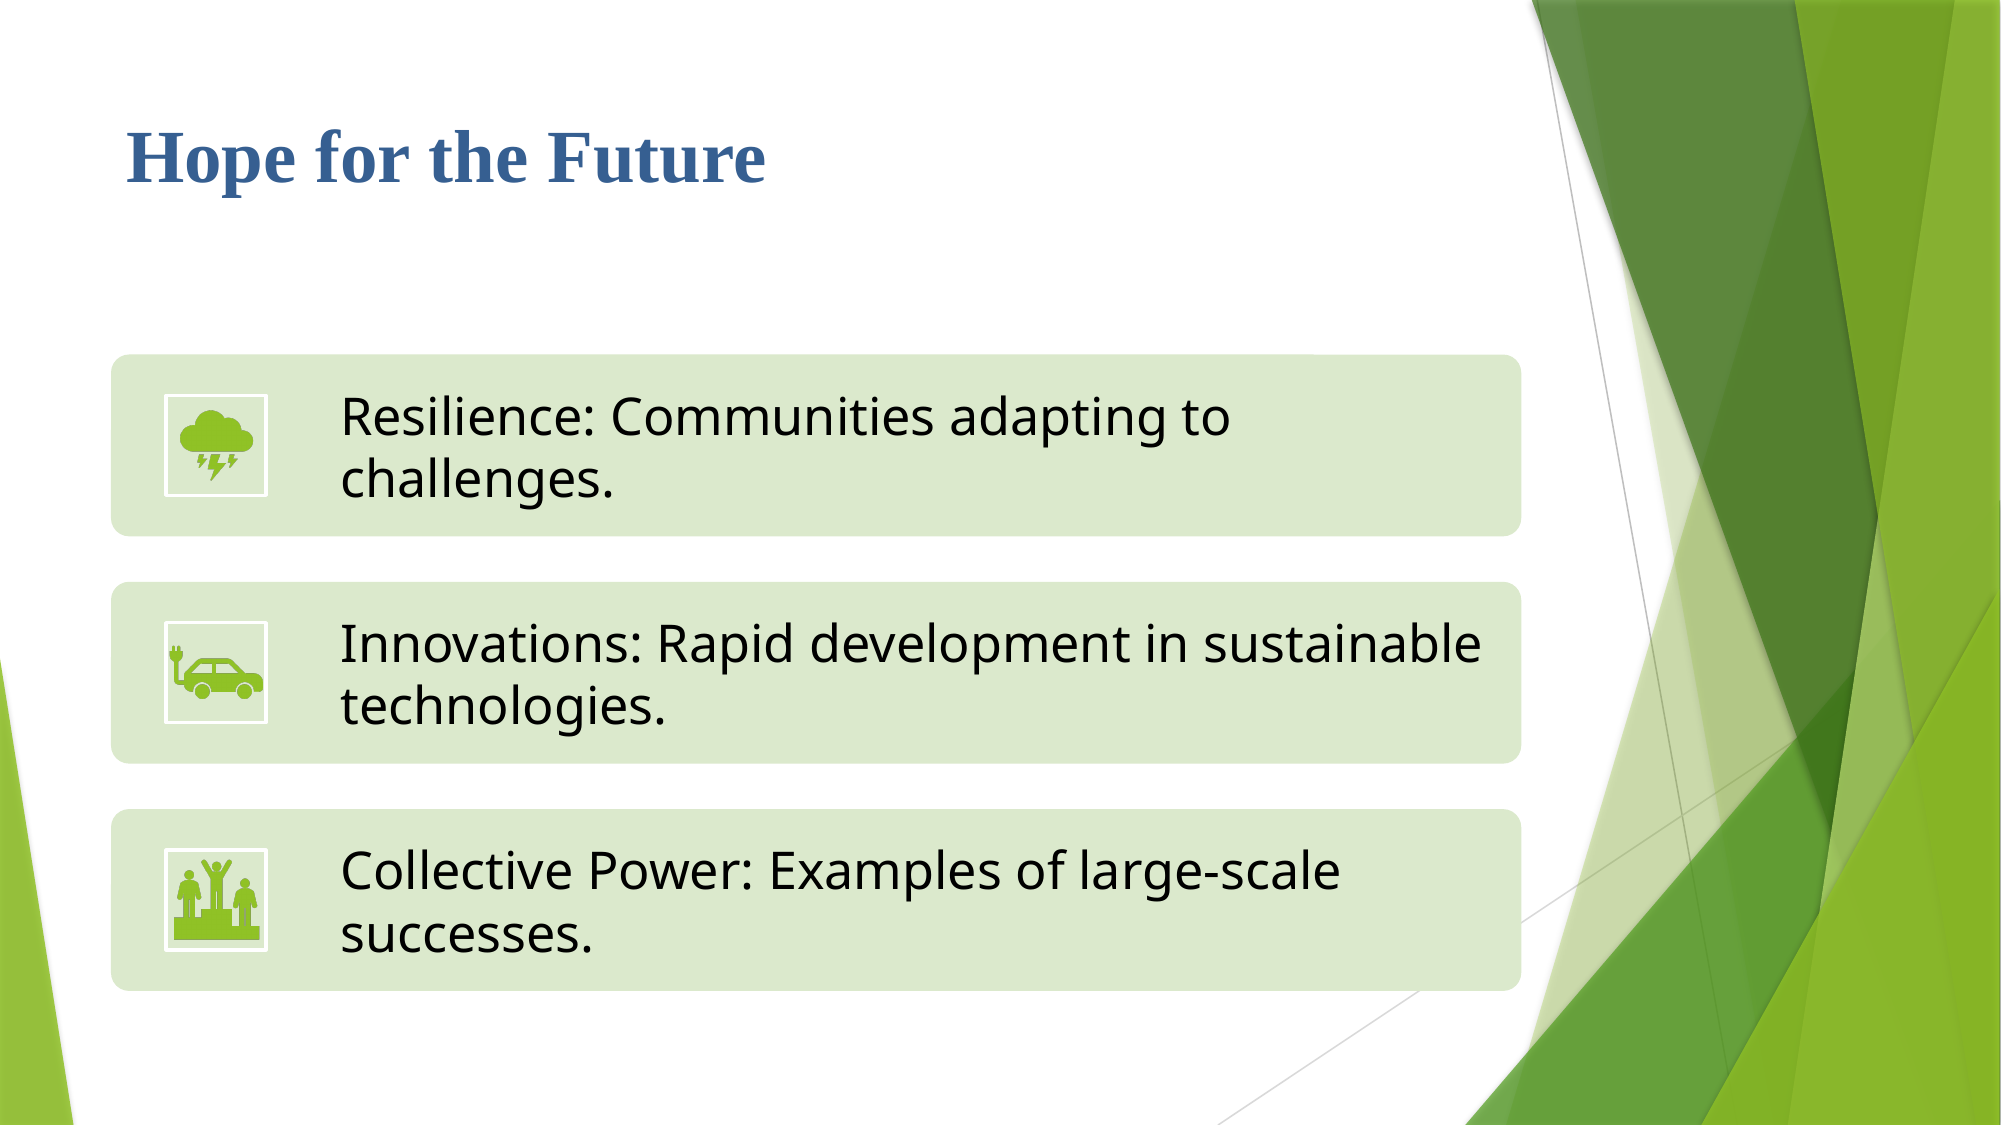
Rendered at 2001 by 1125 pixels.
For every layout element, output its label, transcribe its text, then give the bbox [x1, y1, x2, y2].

title Hope for the Future [111, 99, 1522, 317]
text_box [110, 353, 1522, 992]
